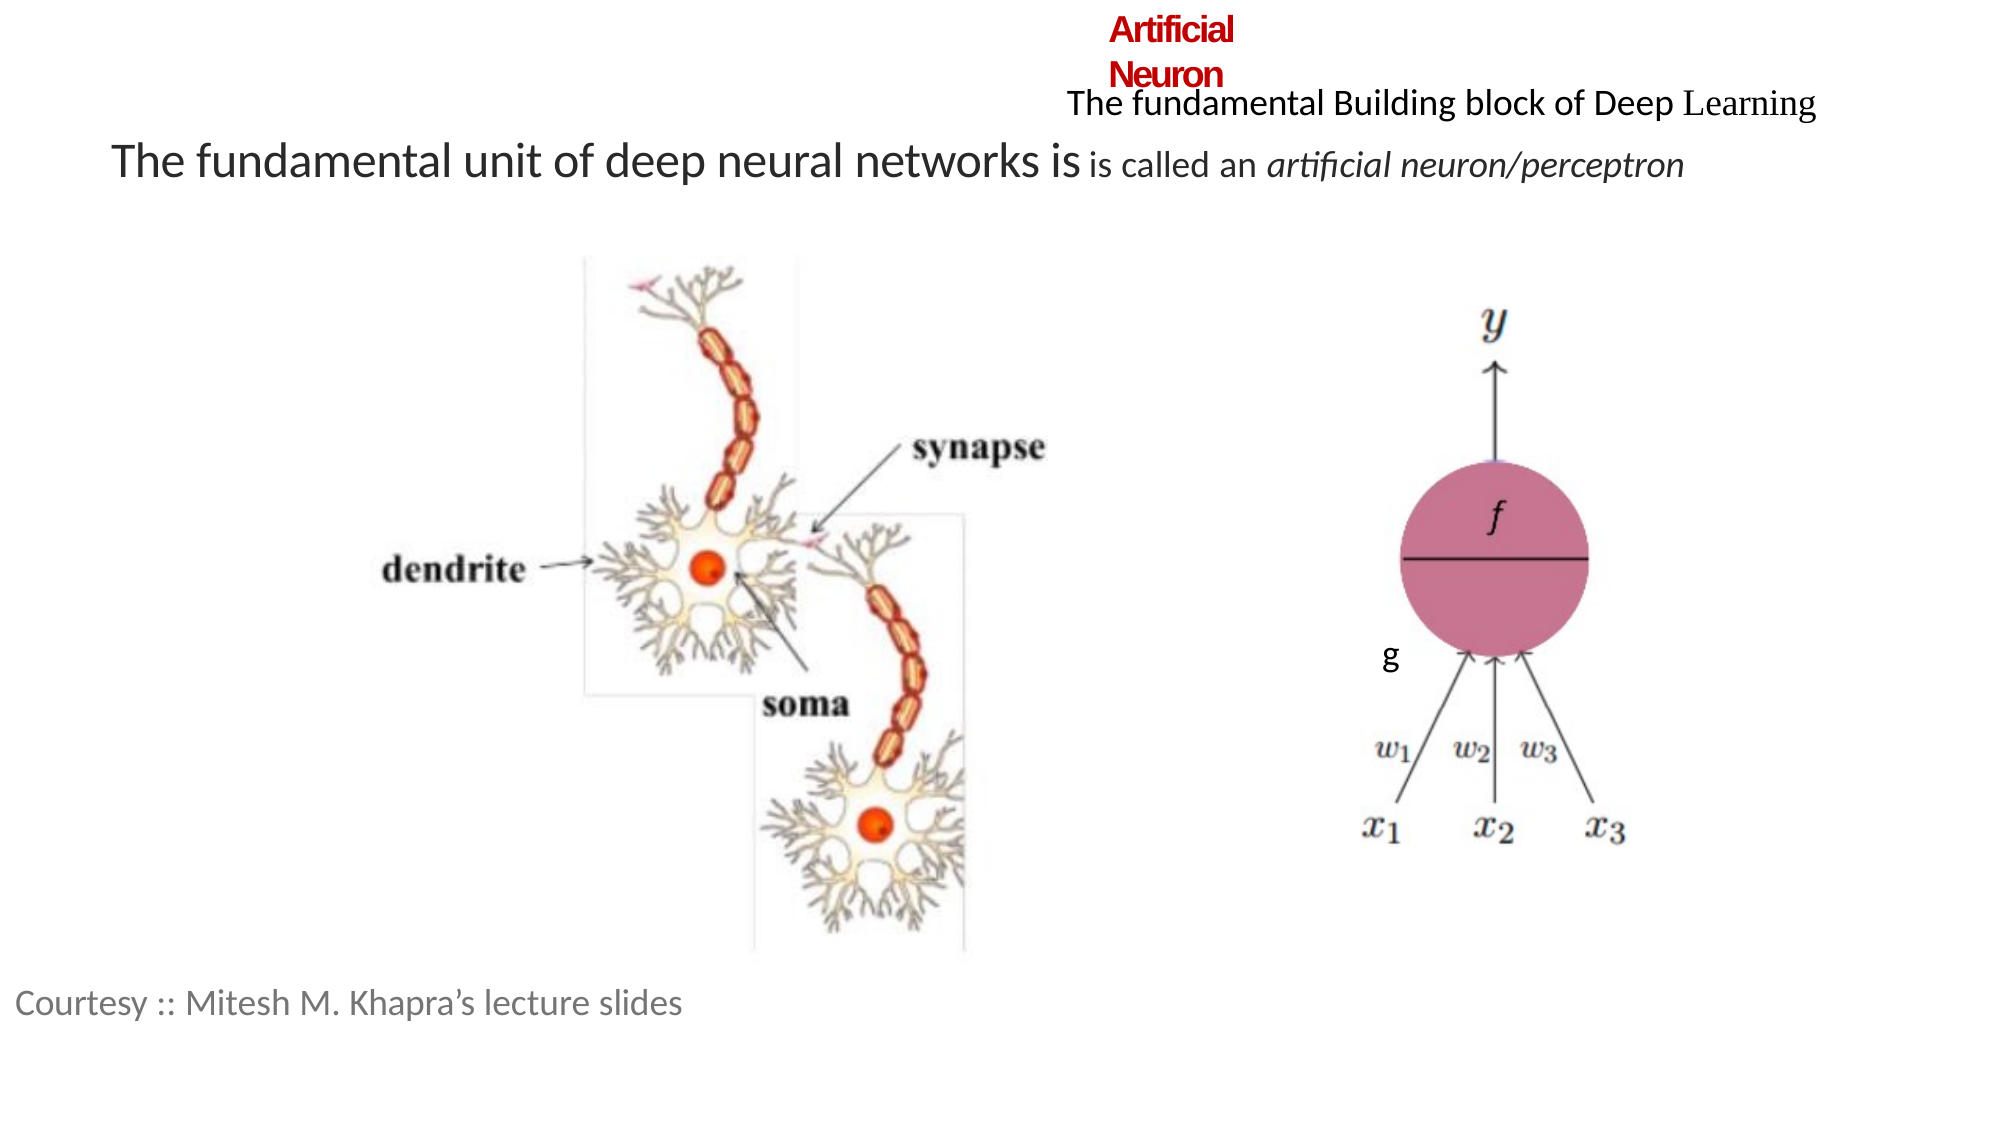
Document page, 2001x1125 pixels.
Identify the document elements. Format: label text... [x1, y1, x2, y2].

title Artificial Neuron [1106, 0, 1361, 76]
text_box The fundamental Building block of Deep Learning The fundamental unit of deep neural networks is is called an artificial neuron/perceptron [106, 76, 1876, 187]
text_box Courtesy :: Mitesh M. Khapra’s lecture slides [12, 975, 692, 1023]
picture [1360, 305, 1631, 847]
picture [369, 255, 1048, 964]
